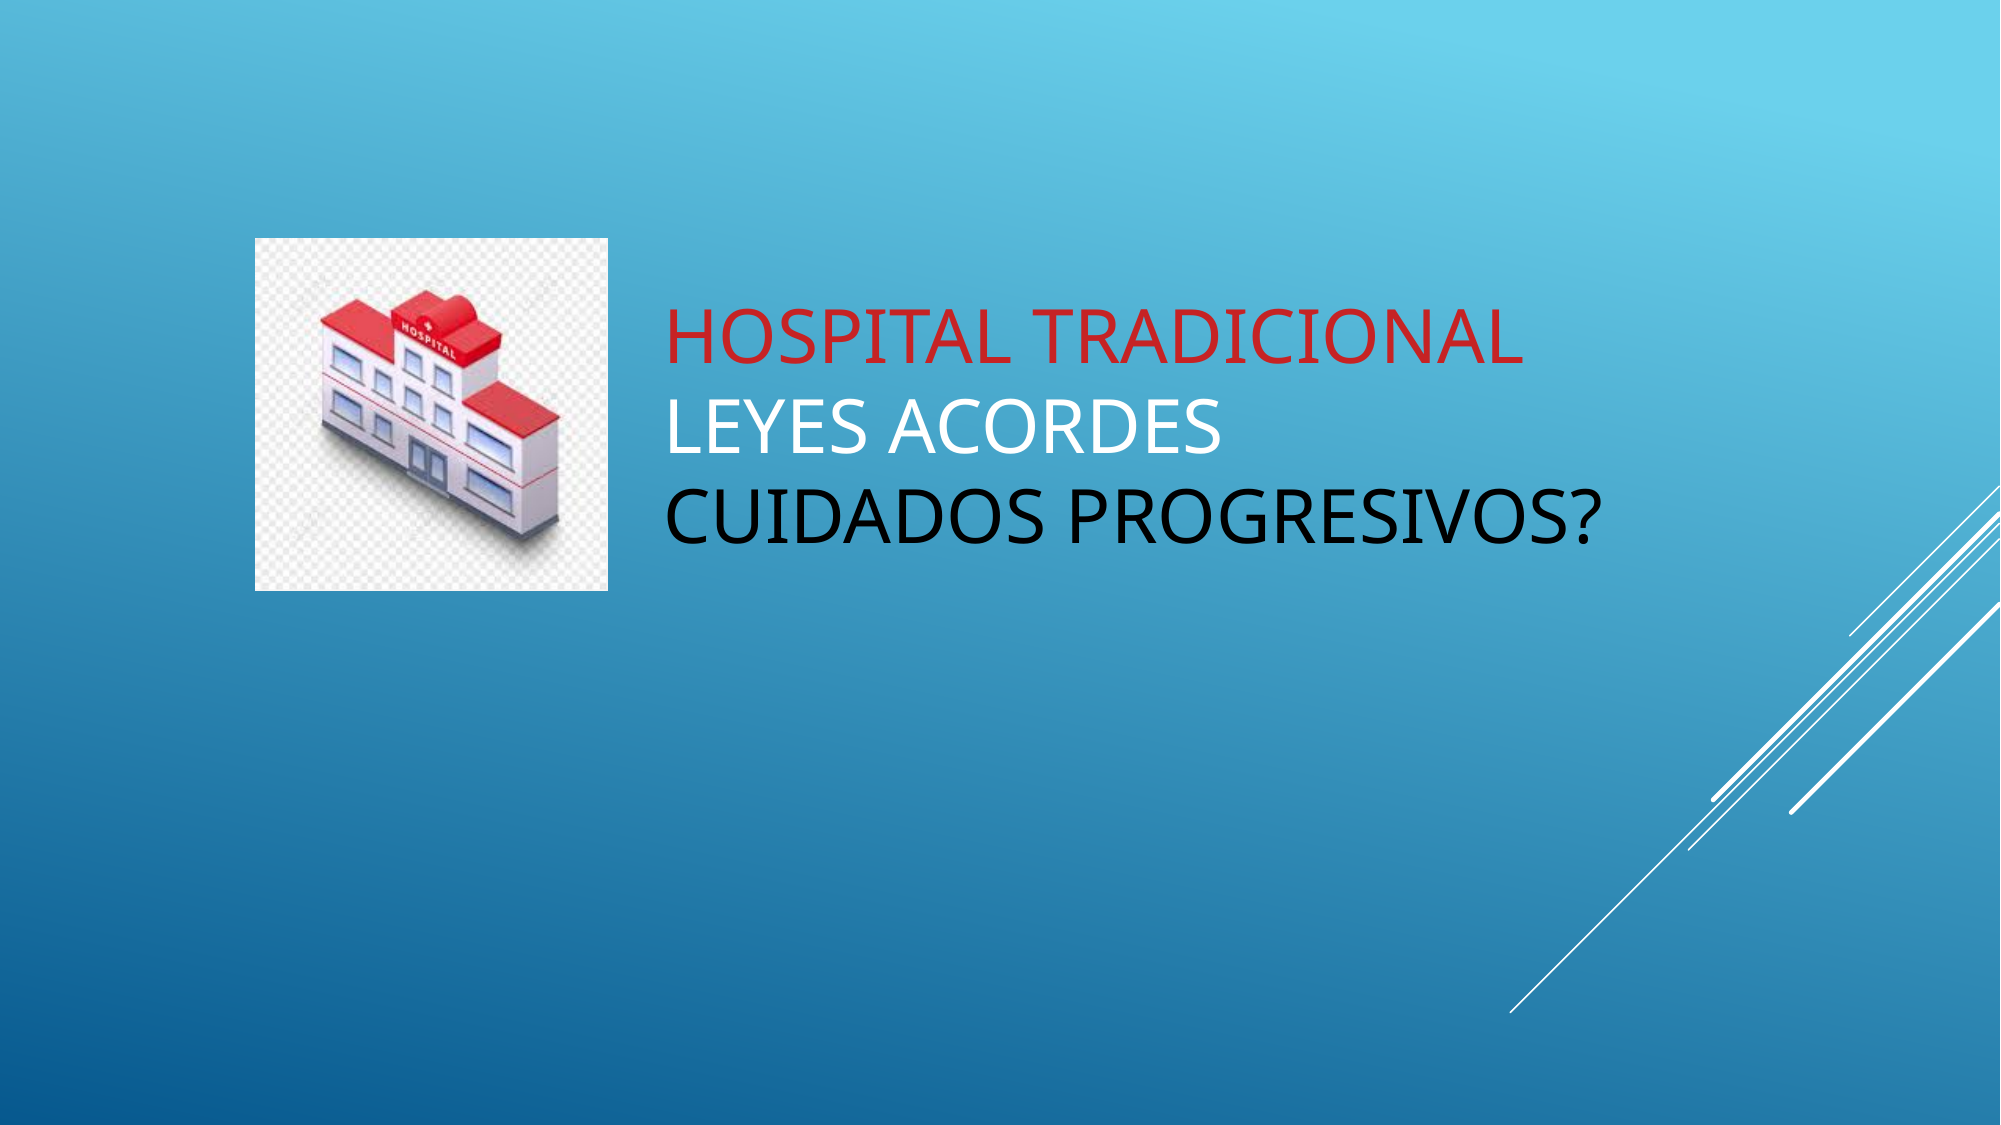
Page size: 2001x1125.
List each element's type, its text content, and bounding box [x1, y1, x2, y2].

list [255, 238, 608, 591]
title Hospital tradicional leyes acordes CUIDADOS PROGRESIVOS? [648, 276, 1949, 661]
